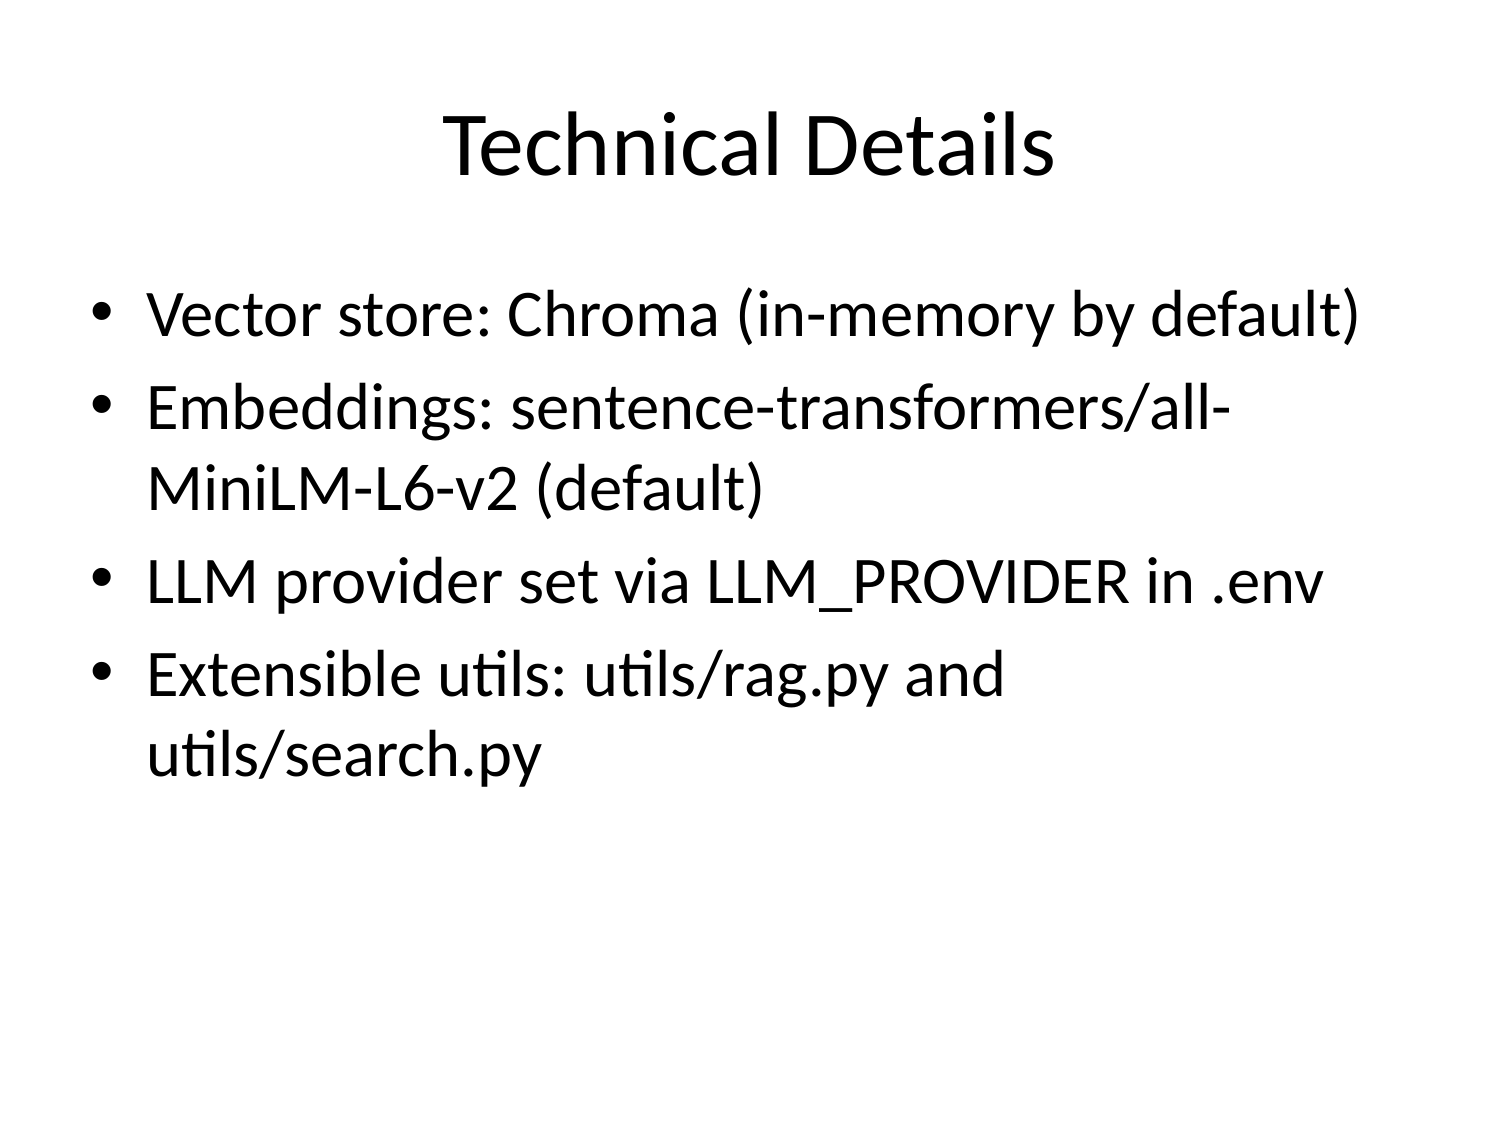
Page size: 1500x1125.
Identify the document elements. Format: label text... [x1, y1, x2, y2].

title Technical Details [75, 45, 1425, 233]
list Vector store: Chroma (in-memory by default) Embeddings: sentence-transformers/all-MiniLM-L6-v2 (default) LLM provider set via LLM_PROVIDER in .env Extensible utils: utils/rag.py and utils/search.py [75, 262, 1425, 1005]
